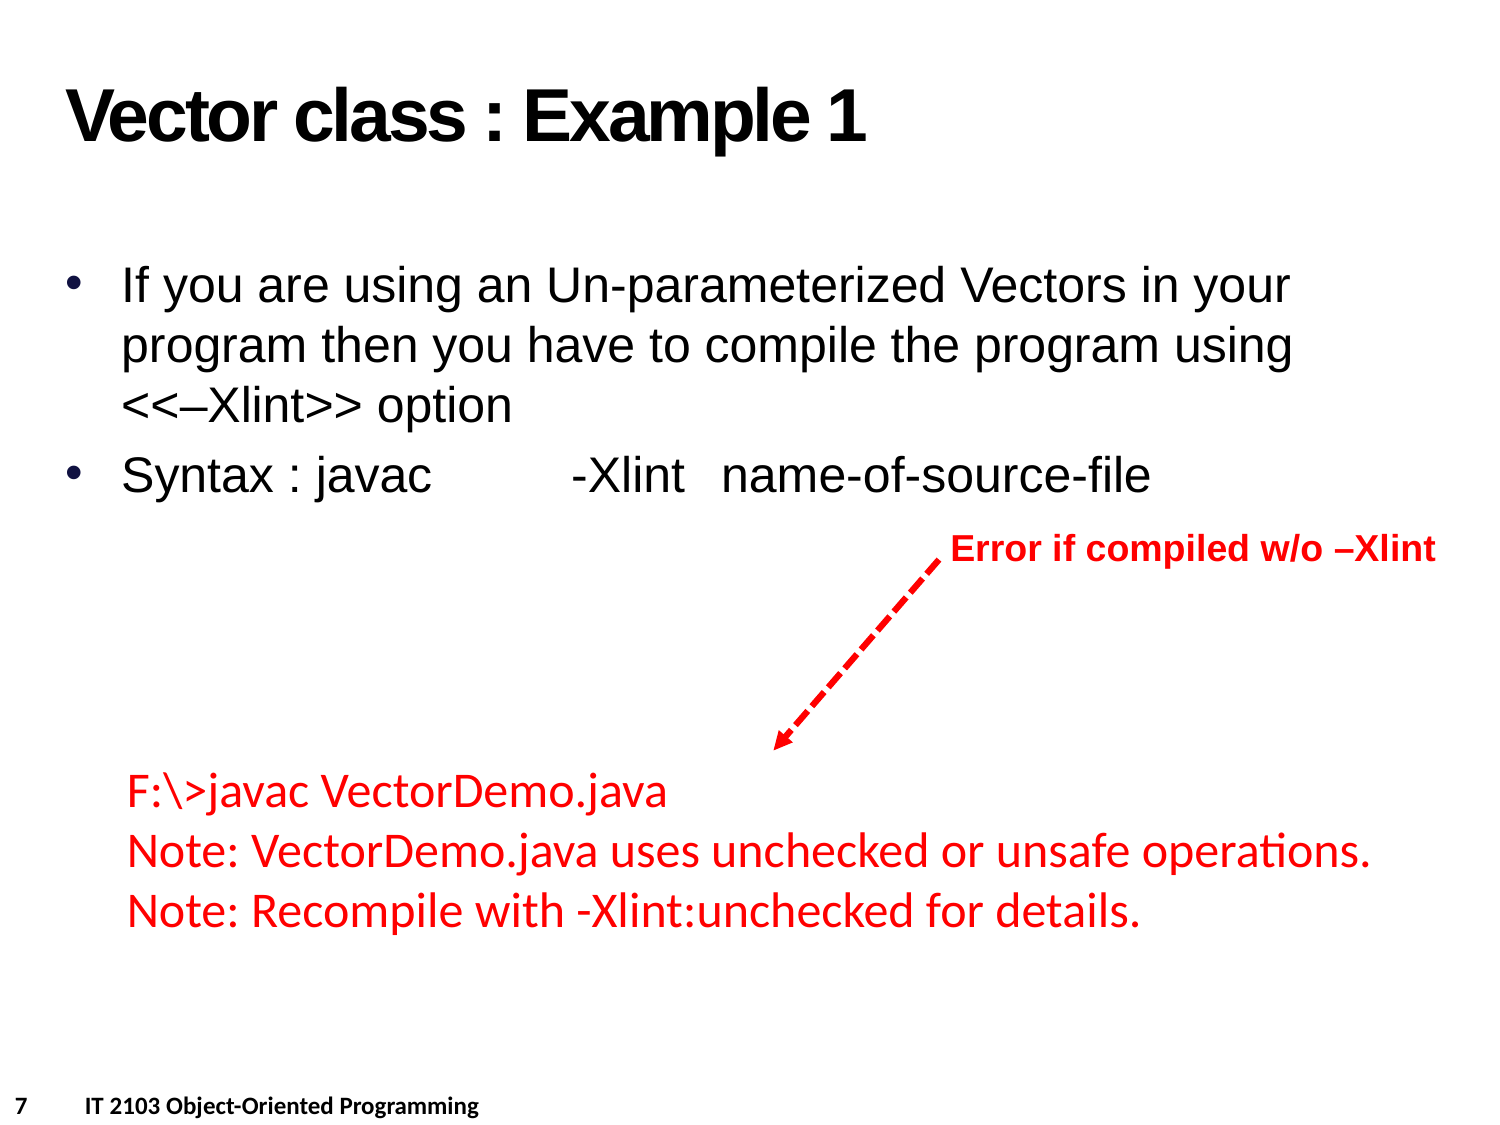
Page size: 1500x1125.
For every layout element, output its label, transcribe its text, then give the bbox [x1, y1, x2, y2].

list If you are using an Un-parameterized Vectors in your program then you have to compile the program using <<–Xlint>> option Syntax : javac -Xlint name-of-source-file [50, 245, 1400, 528]
text_box Error if compiled w/o –Xlint [935, 516, 1473, 577]
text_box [773, 559, 940, 751]
text_box F:\>javac VectorDemo.java Note: VectorDemo.java uses unchecked or unsafe operations. Note: Recompile with -Xlint:unchecked for details. [112, 750, 1435, 946]
list Vector class : Example 1 [50, 24, 1088, 213]
